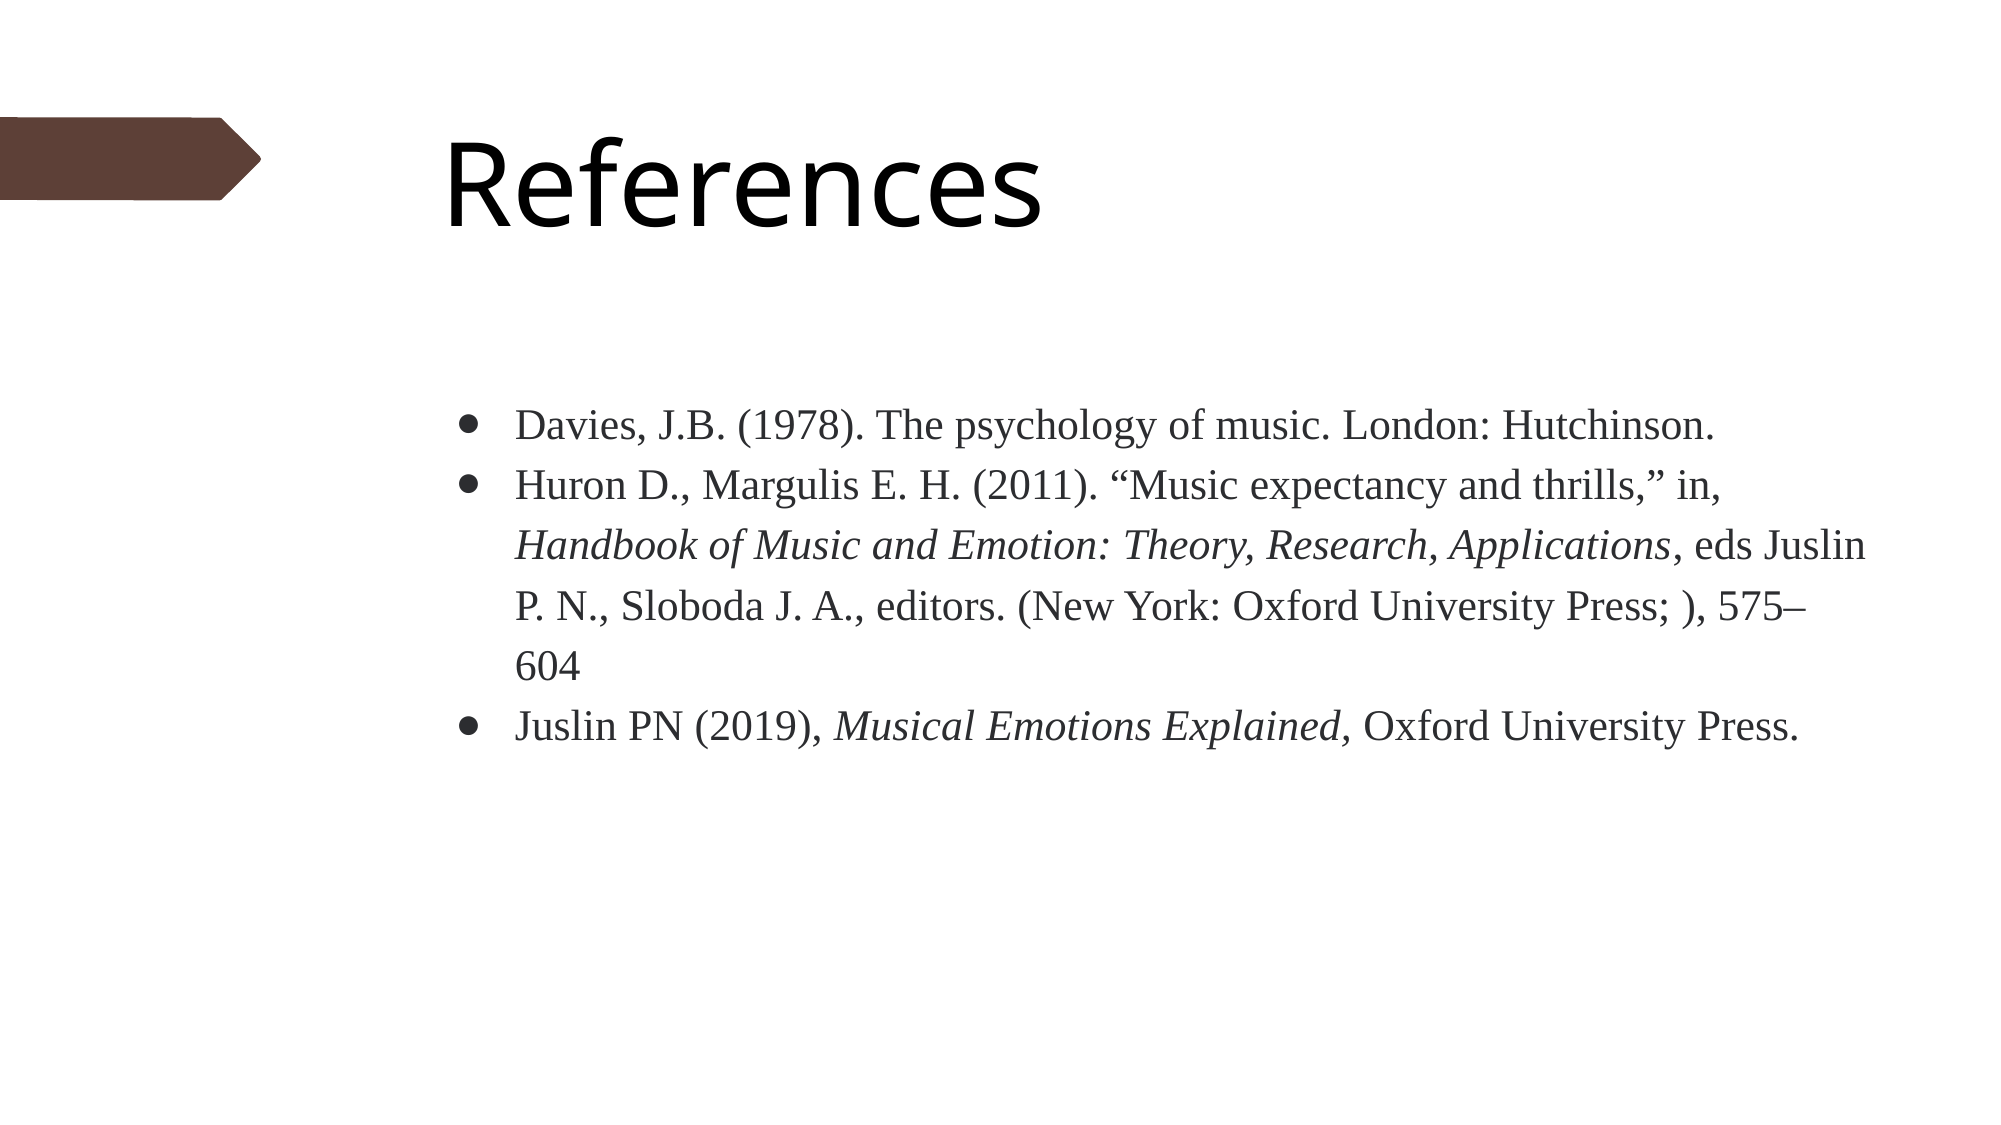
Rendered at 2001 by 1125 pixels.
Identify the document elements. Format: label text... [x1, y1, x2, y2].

list Davies, J.B. (1978). The psychology of music. London: Hutchinson. Huron D., Margulis E. H. (2011). “Music expectancy and thrills,” in, Handbook of Music and Emotion: Theory, Research, Applications, eds Juslin P. N., Sloboda J. A., editors. (New York: Oxford University Press; ), 575–604 Juslin PN (2019), Musical Emotions Explained, Oxford University Press. [424, 350, 1888, 970]
title References [425, 102, 1888, 313]
